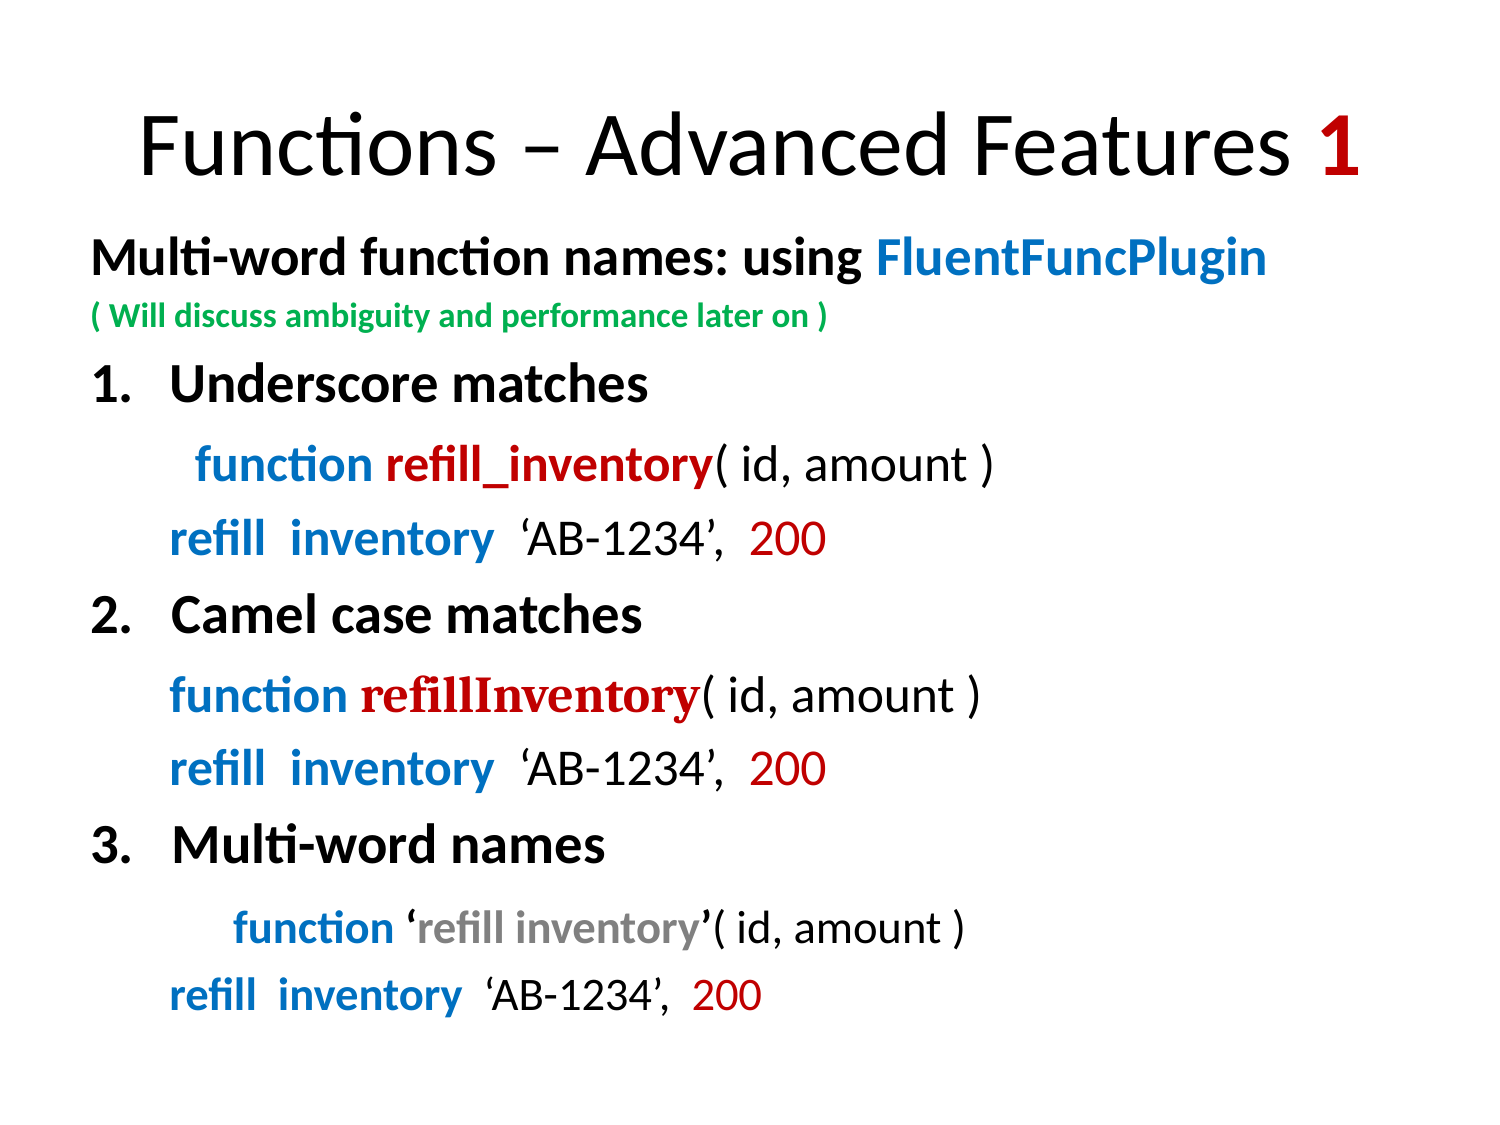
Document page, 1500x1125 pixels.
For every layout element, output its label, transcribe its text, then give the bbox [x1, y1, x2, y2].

list Multi-word function names: using FluentFuncPlugin ( Will discuss ambiguity and performance later on ) Underscore matches function refill_inventory( id, amount ) refill inventory ‘AB-1234’, 200 2. Camel case matches function refillInventory( id, amount ) refill inventory ‘AB-1234’, 200 3. Multi-word names function ‘refill inventory’( id, amount ) refill inventory ‘AB-1234’, 200 [75, 212, 1425, 1038]
title Functions – Advanced Features 1 [75, 45, 1425, 212]
